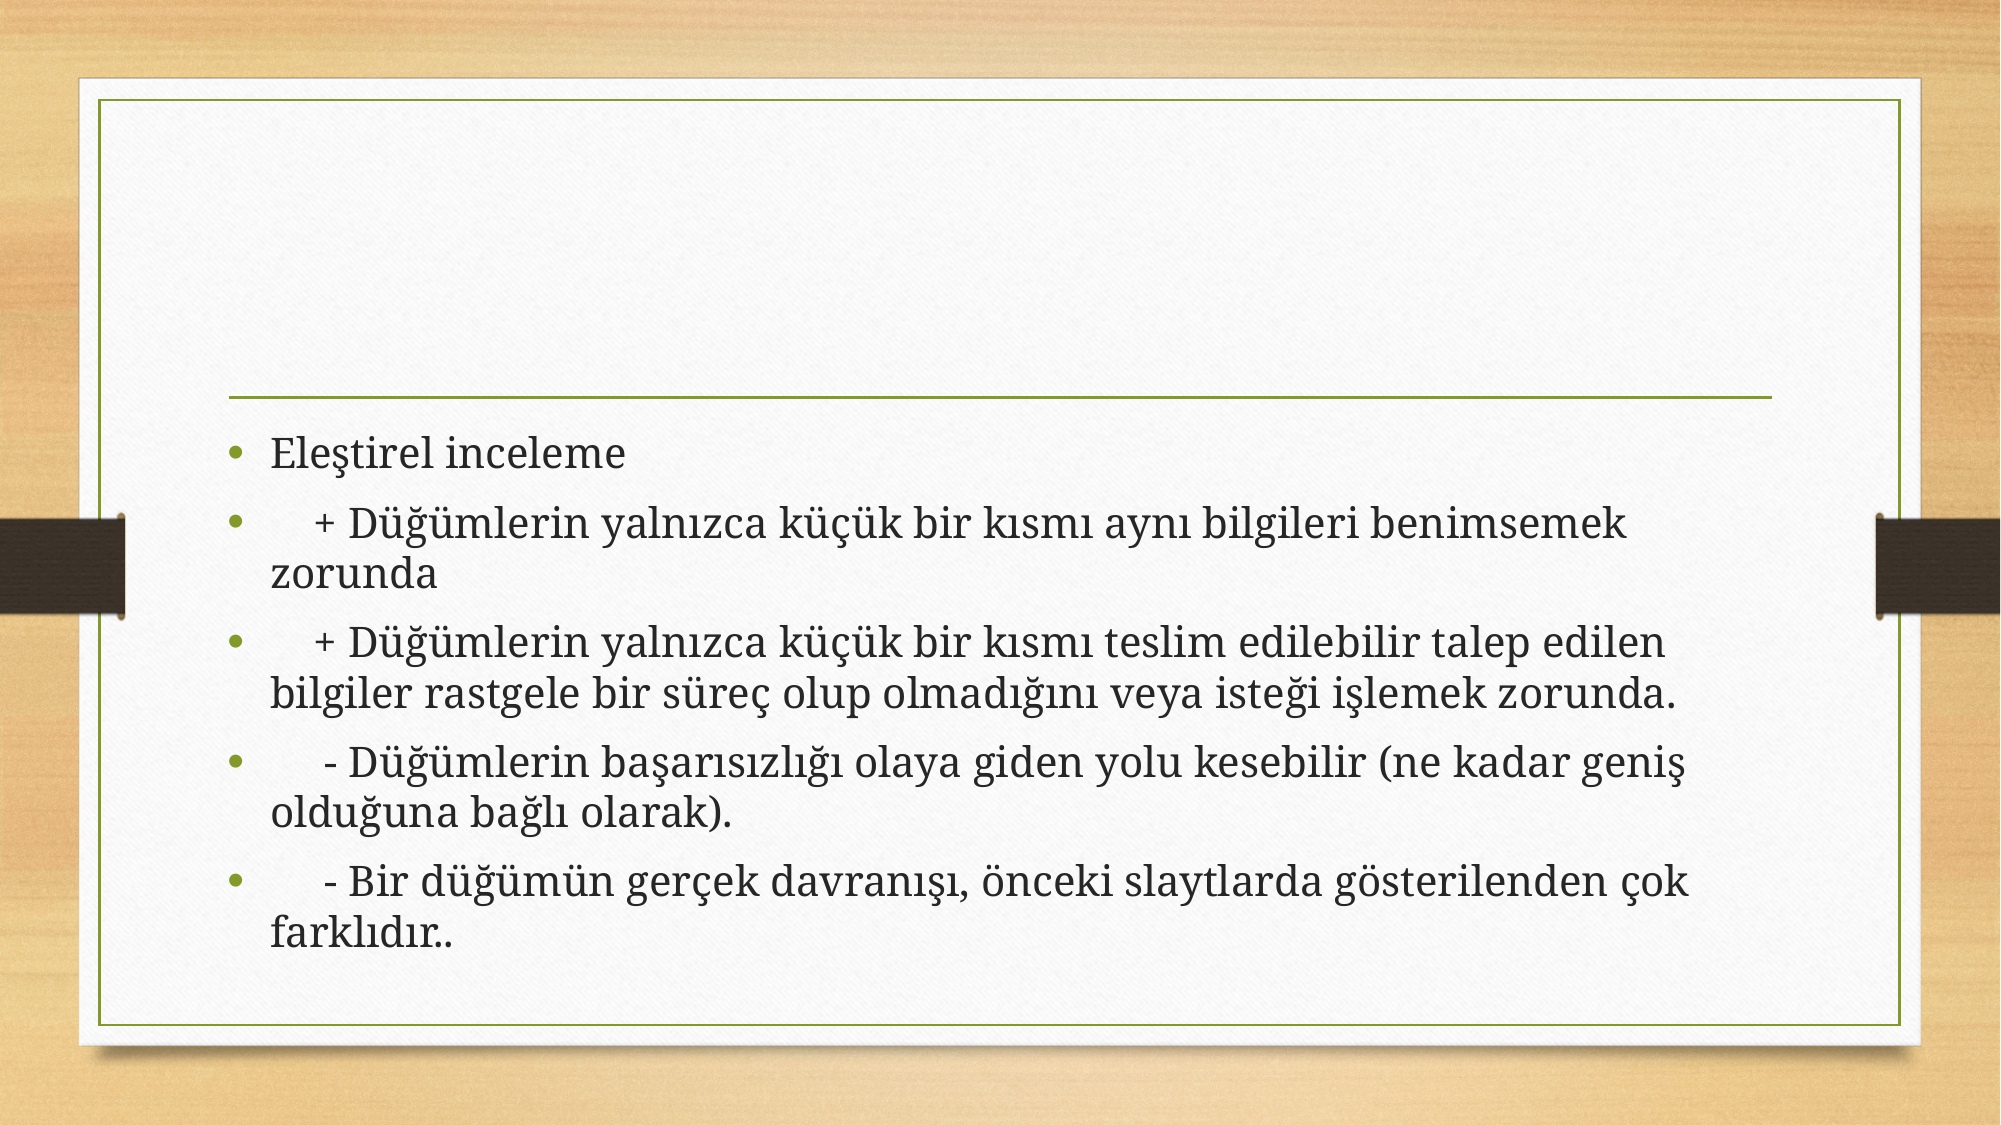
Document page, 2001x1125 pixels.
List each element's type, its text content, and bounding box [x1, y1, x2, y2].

list Eleştirel inceleme + Düğümlerin yalnızca küçük bir kısmı aynı bilgileri benimsemek zorunda + Düğümlerin yalnızca küçük bir kısmı teslim edilebilir talep edilen bilgiler rastgele bir süreç olup olmadığını veya isteği işlemek zorunda. - Düğümlerin başarısızlığı olaya giden yolu kesebilir (ne kadar geniş olduğuna bağlı olarak). - Bir düğümün gerçek davranışı, önceki slaytlarda gösterilenden çok farklıdır.. [212, 419, 1788, 964]
picture [0, 0, 2001, 1125]
